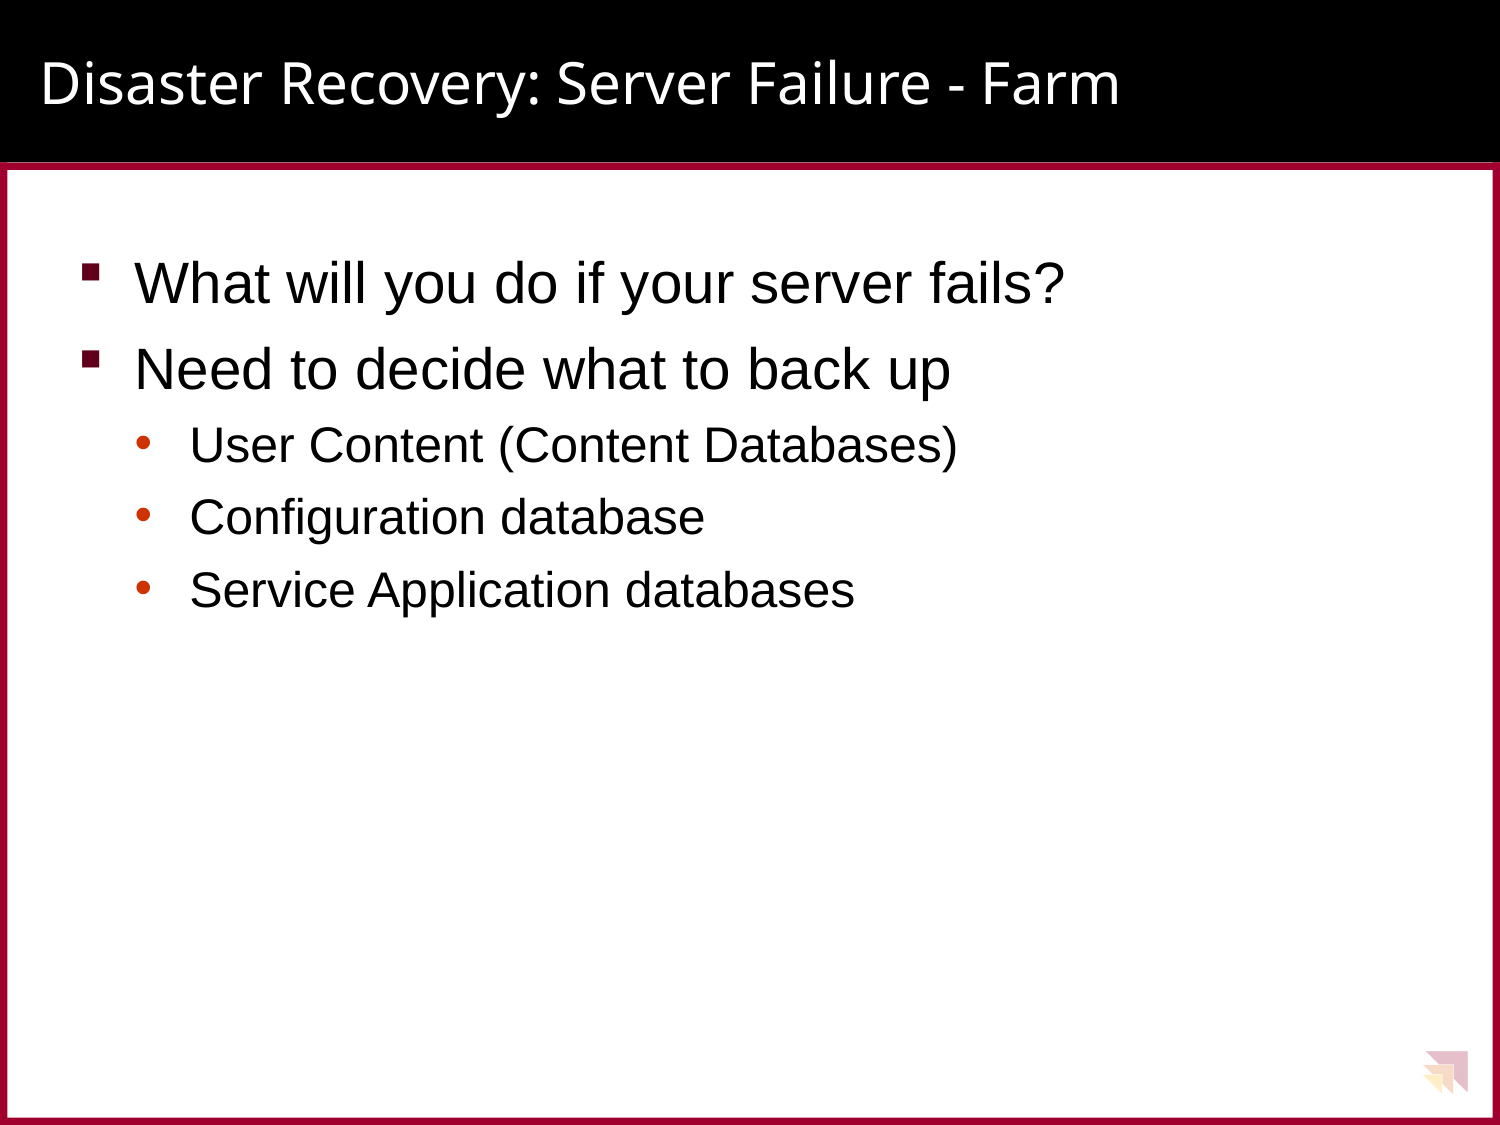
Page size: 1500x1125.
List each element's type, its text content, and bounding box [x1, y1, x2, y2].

title Disaster Recovery: Server Failure - Farm [24, 12, 1438, 150]
list What will you do if your server fails? Need to decide what to back up User Content (Content Databases) Configuration database Service Application databases [62, 237, 1438, 1088]
